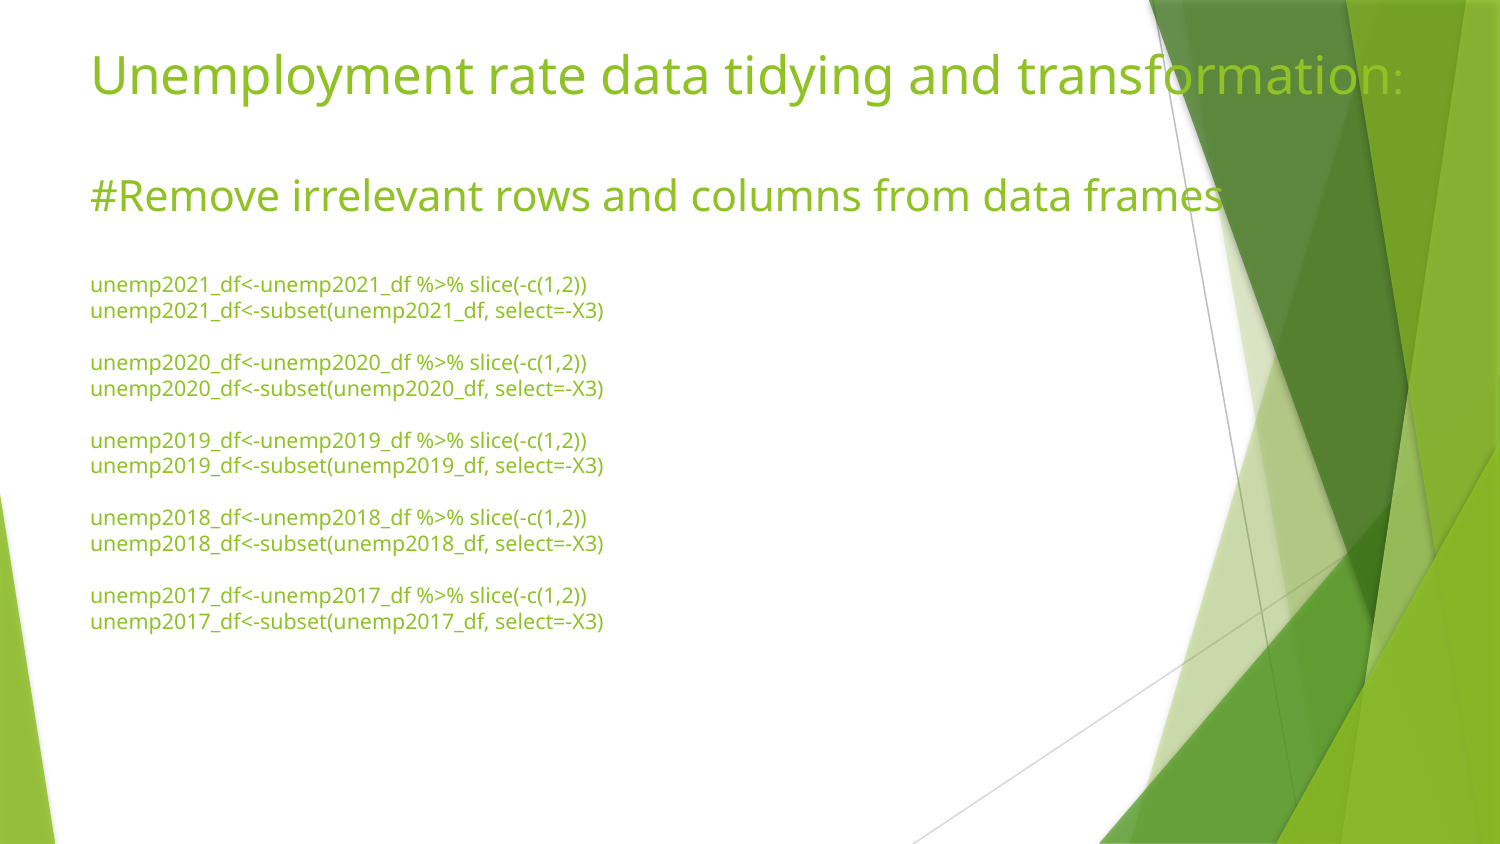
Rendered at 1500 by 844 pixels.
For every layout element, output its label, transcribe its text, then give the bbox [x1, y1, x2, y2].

title Unemployment rate data tidying and transformation: #Remove irrelevant rows and columns from data frames unemp2021_df<-unemp2021_df %>% slice(-c(1,2)) unemp2021_df<-subset(unemp2021_df, select=-X3) unemp2020_df<-unemp2020_df %>% slice(-c(1,2)) unemp2020_df<-subset(unemp2020_df, select=-X3) unemp2019_df<-unemp2019_df %>% slice(-c(1,2)) unemp2019_df<-subset(unemp2019_df, select=-X3) unemp2018_df<-unemp2018_df %>% slice(-c(1,2)) unemp2018_df<-subset(unemp2018_df, select=-X3) unemp2017_df<-unemp2017_df %>% slice(-c(1,2)) unemp2017_df<-subset(unemp2017_df, select=-X3) [75, 33, 1425, 687]
